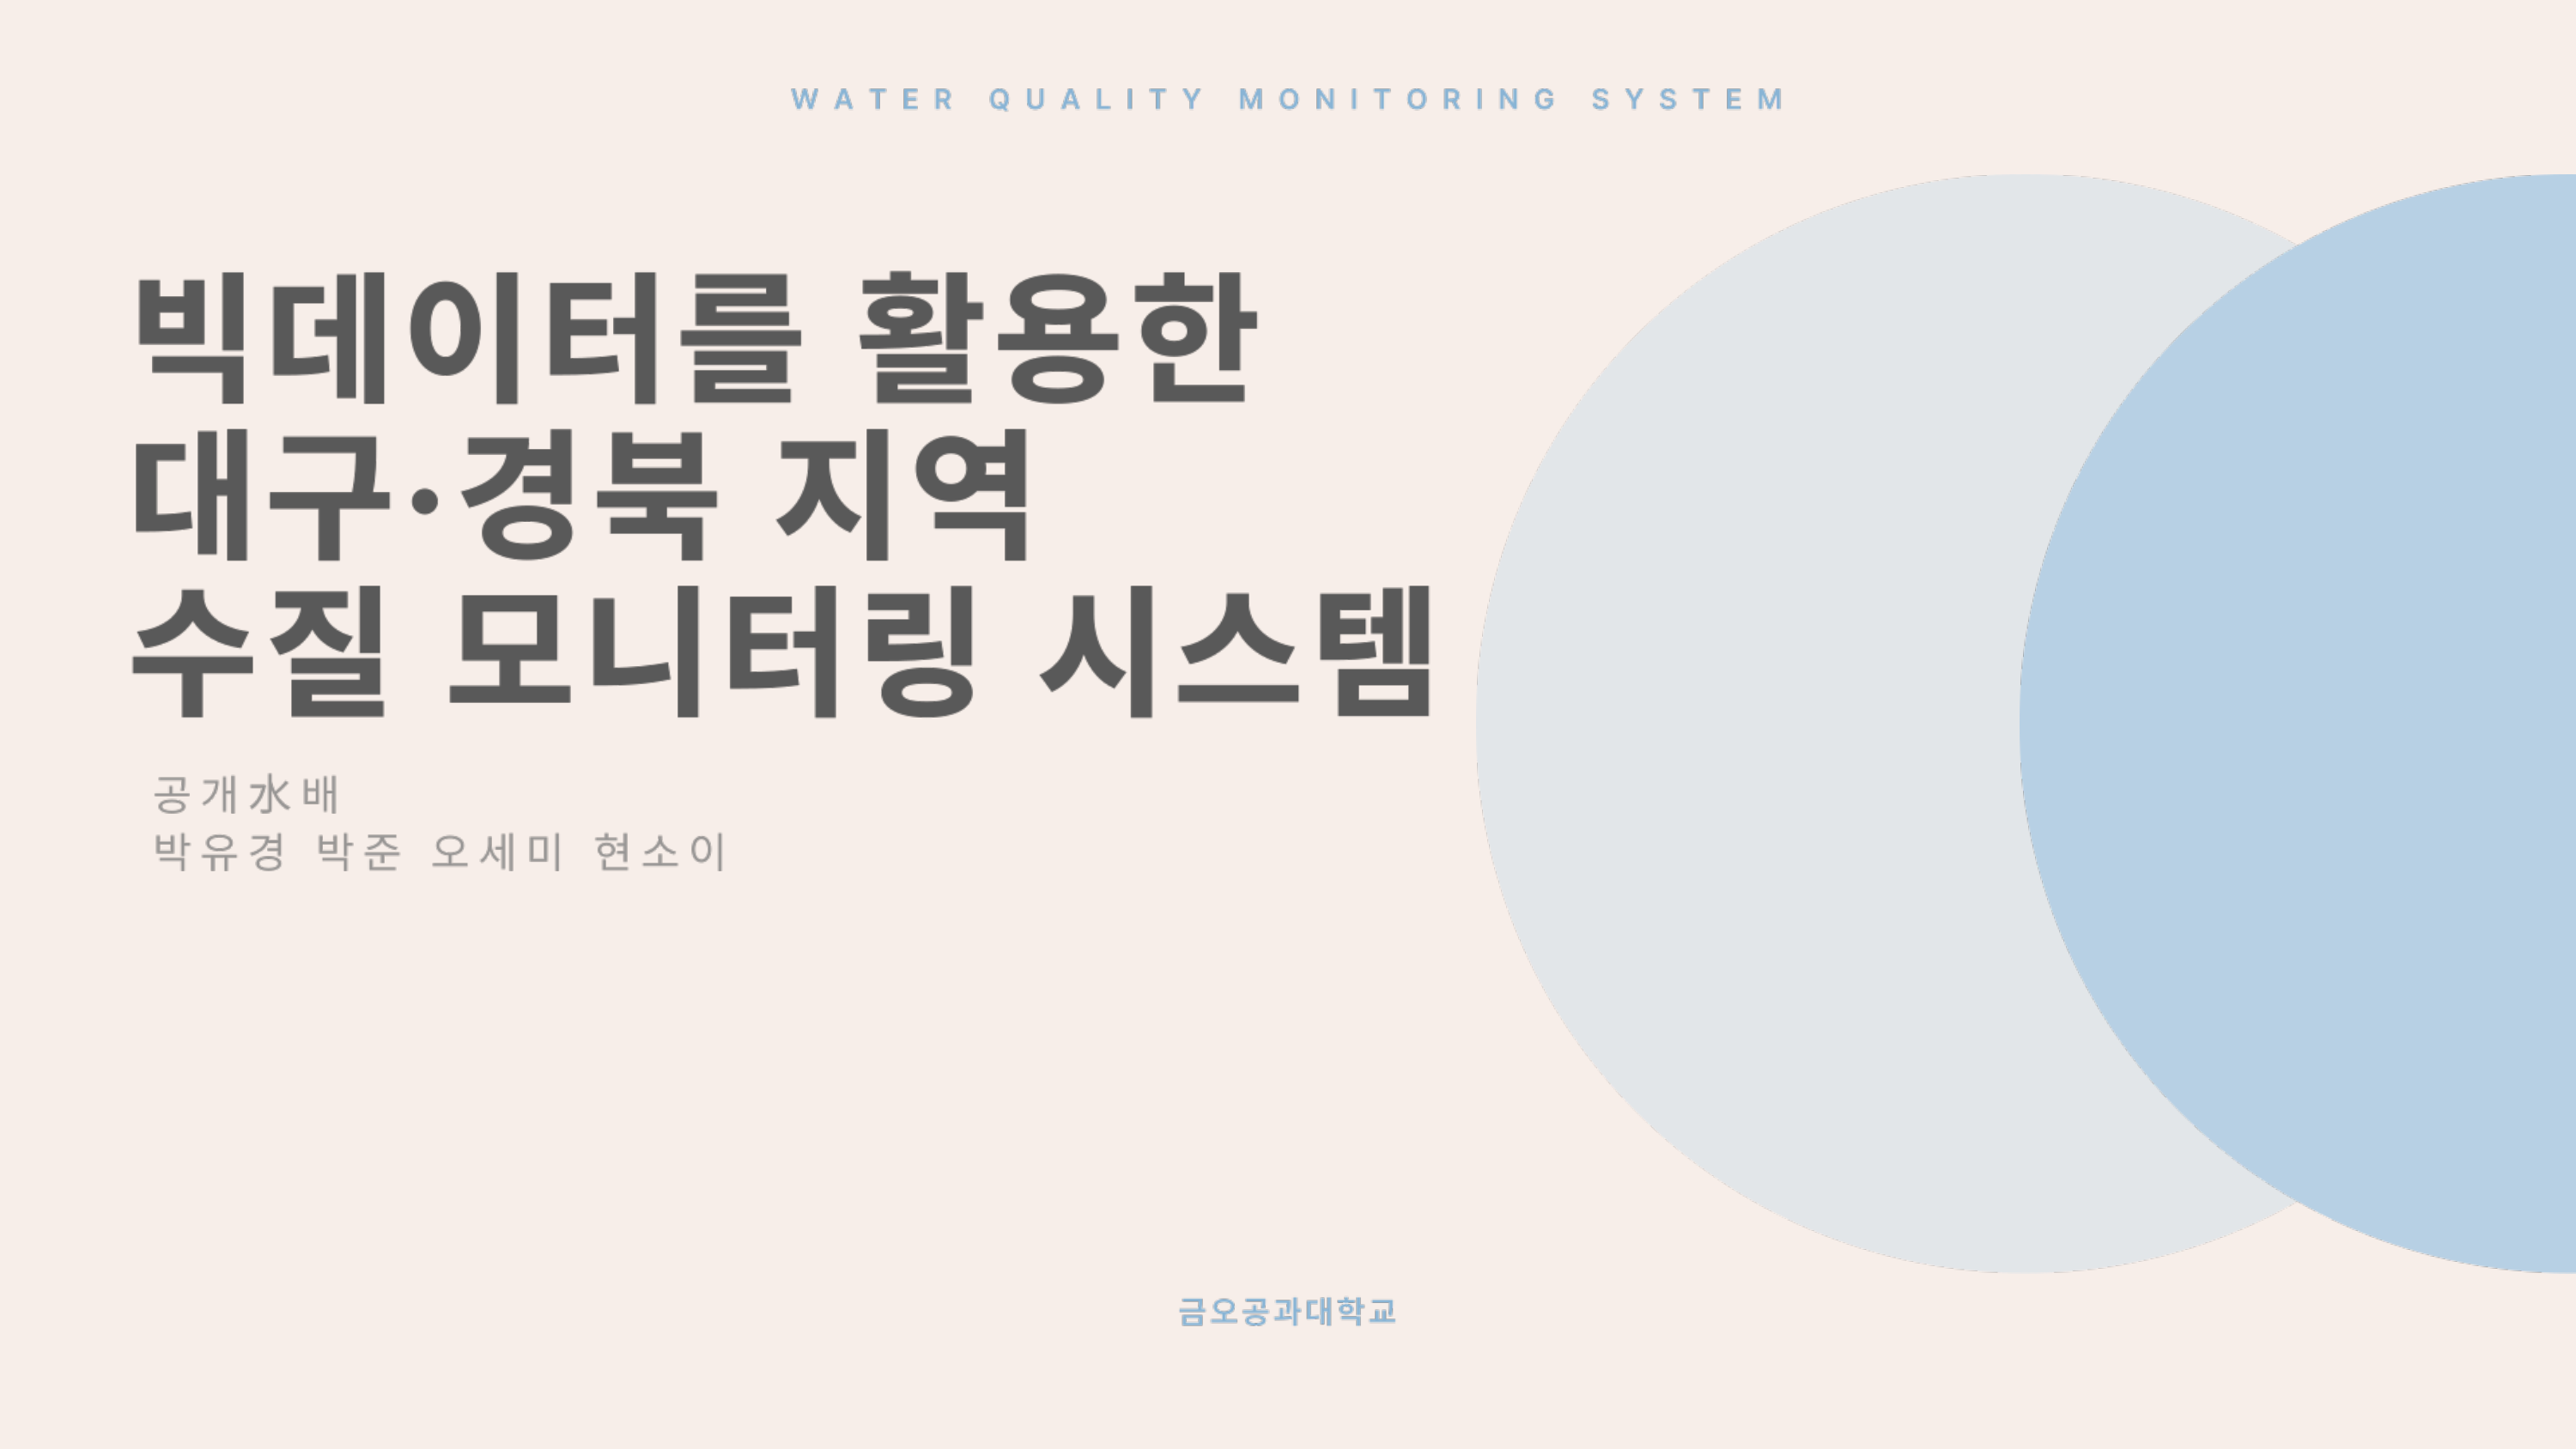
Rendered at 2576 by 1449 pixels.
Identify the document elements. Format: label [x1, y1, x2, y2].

text_box [1476, 174, 2019, 1275]
text_box [2020, 174, 2576, 1275]
picture [108, 215, 1518, 906]
picture [708, 76, 1813, 130]
picture [948, 1284, 1413, 1341]
